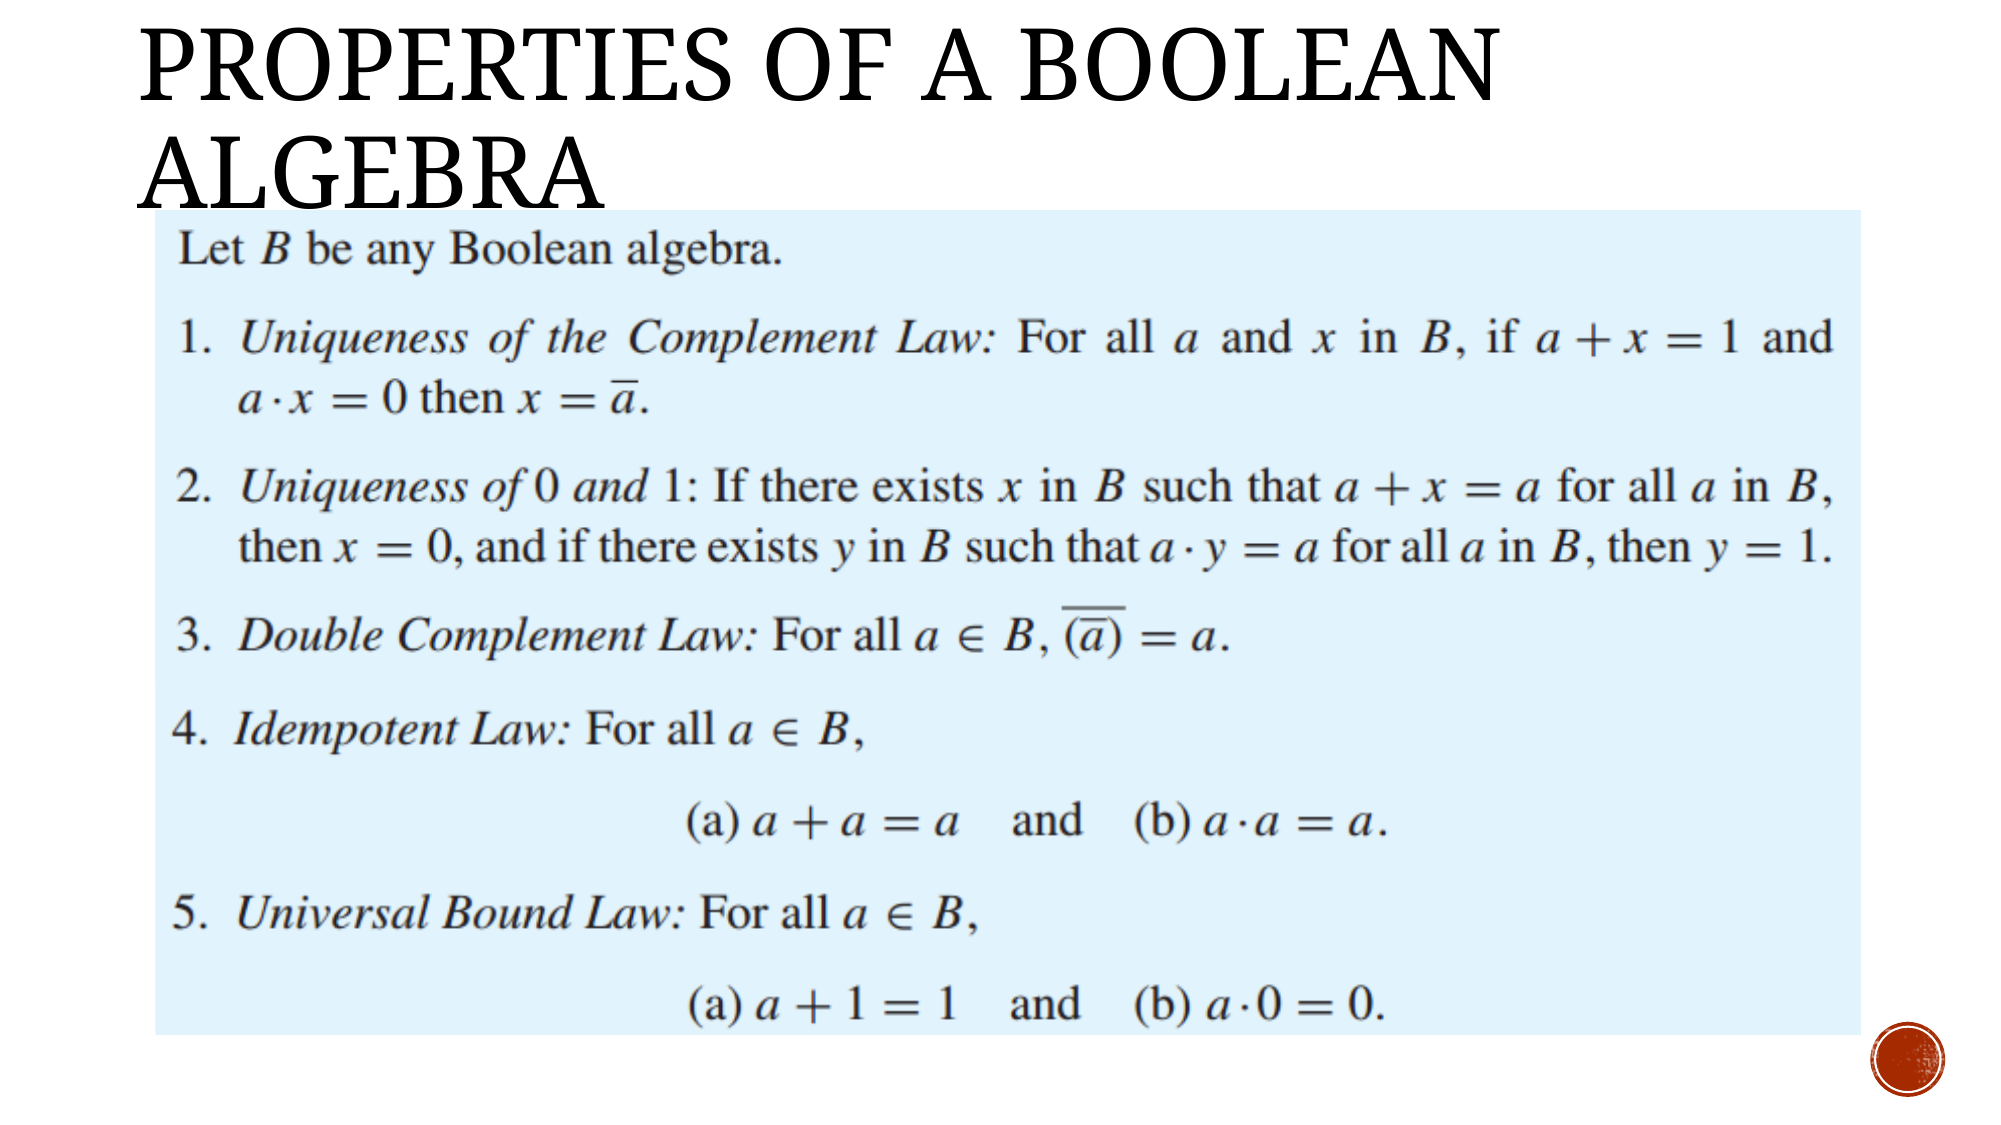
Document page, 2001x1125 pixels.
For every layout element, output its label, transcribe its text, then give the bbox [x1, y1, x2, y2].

picture [155, 682, 1862, 1035]
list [156, 212, 1860, 681]
title Properties of a Boolean Algebra [122, 0, 2000, 244]
